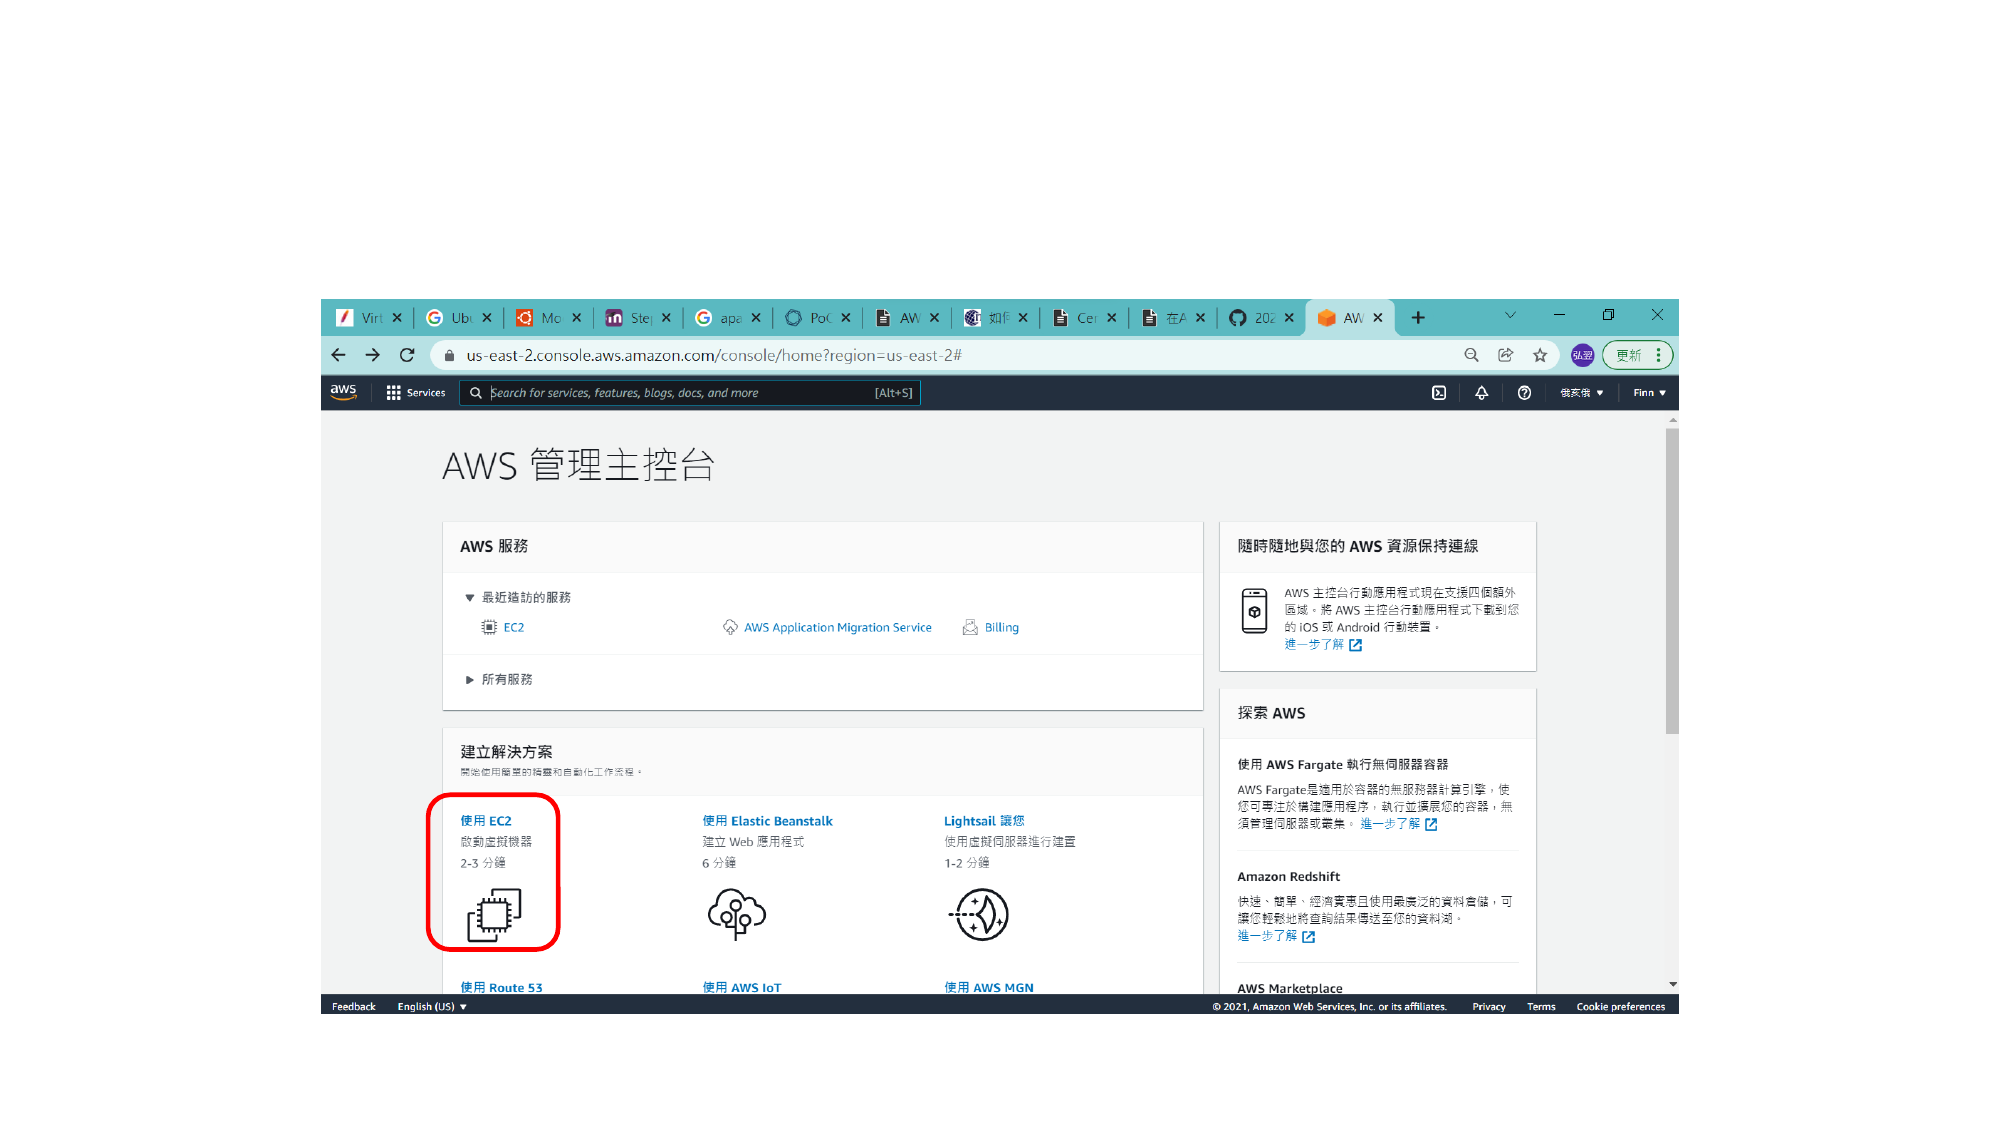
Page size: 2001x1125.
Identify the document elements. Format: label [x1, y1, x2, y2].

list [321, 299, 1679, 1014]
